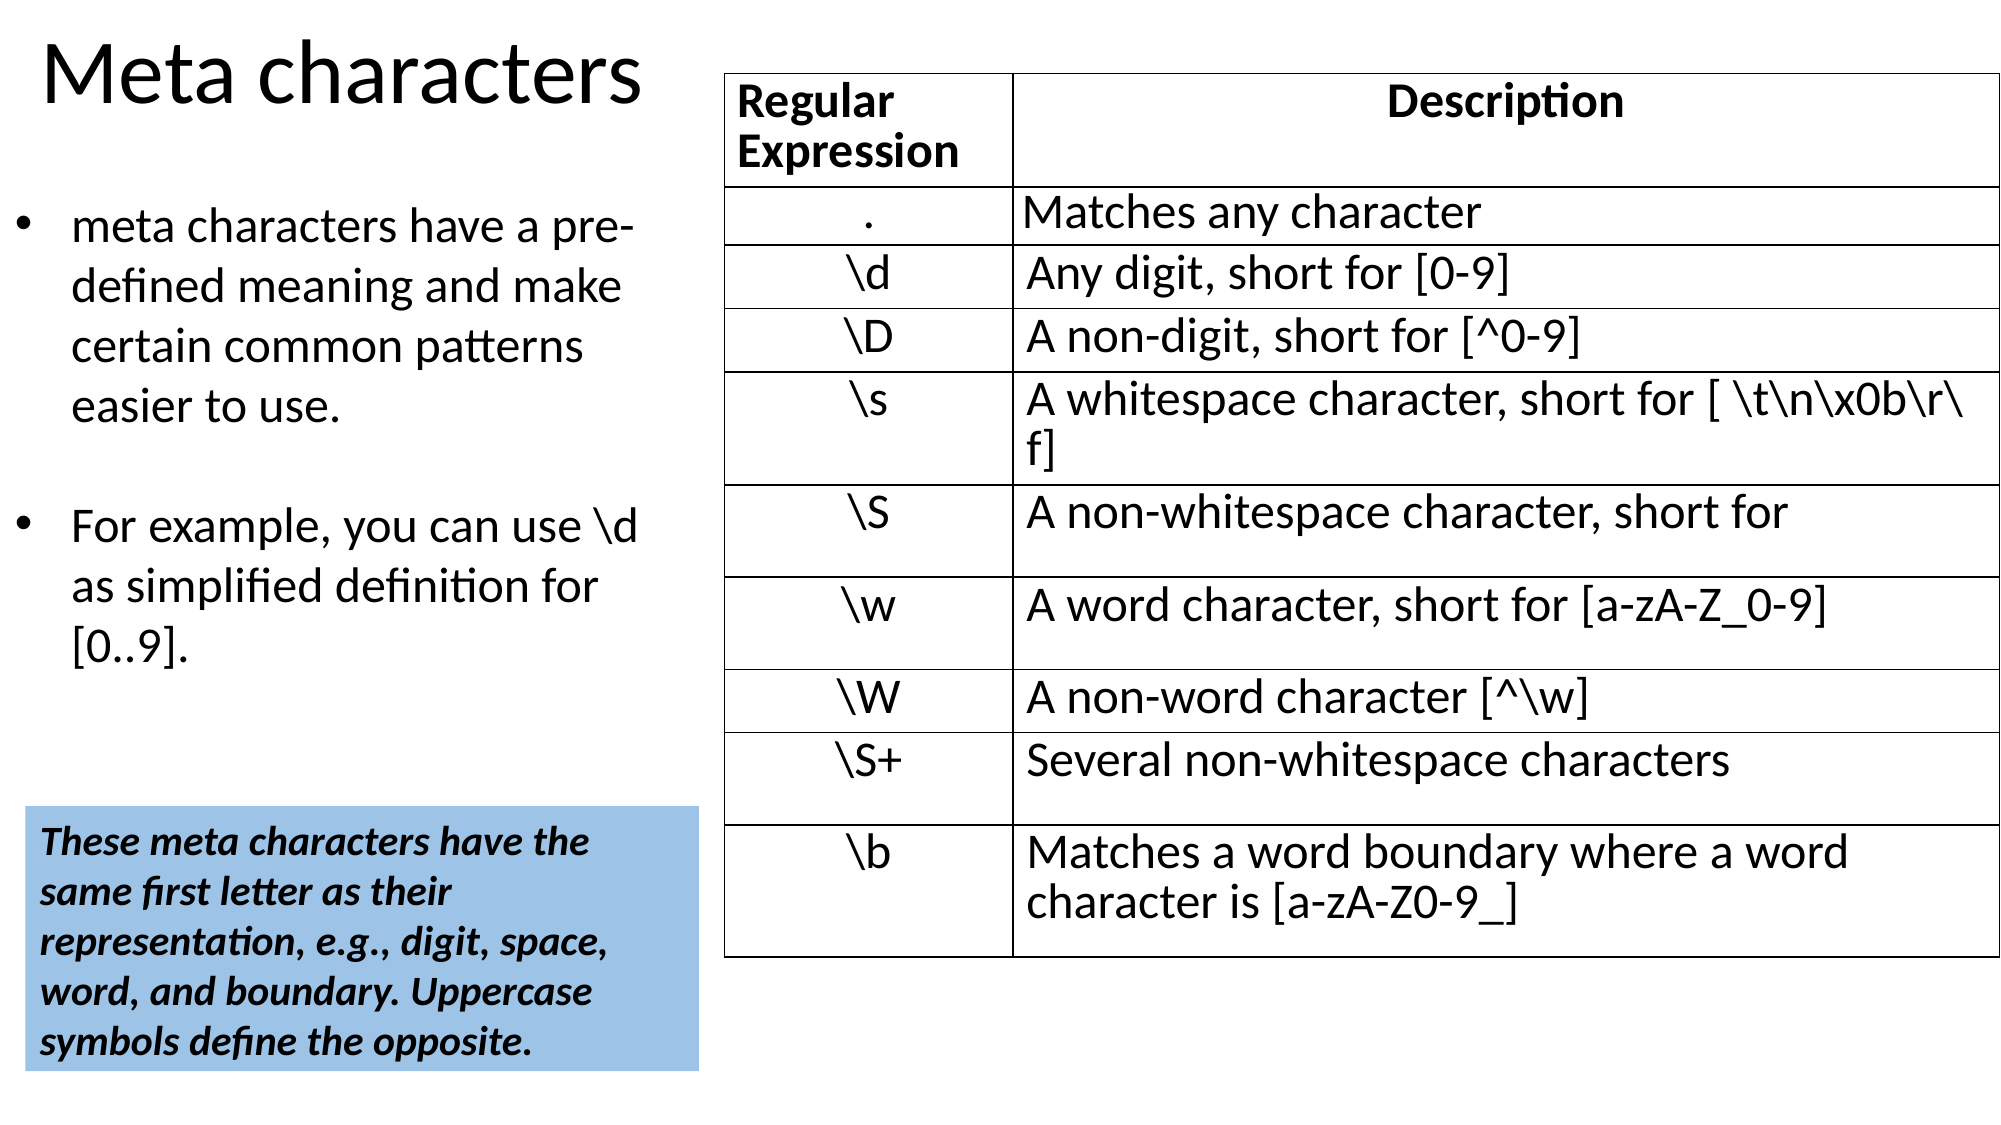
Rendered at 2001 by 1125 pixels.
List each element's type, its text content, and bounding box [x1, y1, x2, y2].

table_cell \d [725, 246, 1012, 308]
table_cell \S [725, 486, 1012, 576]
table_cell \w [725, 578, 1012, 669]
table_cell Several non-whitespace characters [1014, 733, 1999, 824]
table_cell \D [725, 309, 1012, 371]
text_box These meta characters have the same first letter as their representation, e.g., digit, space, word, and boundary. Uppercase symbols define the opposite. [25, 806, 699, 1072]
table_cell \W [725, 670, 1012, 732]
table_cell A non-whitespace character, short for [1014, 486, 1999, 576]
table_cell \s [725, 373, 1012, 484]
table_cell \b [725, 826, 1012, 956]
table_cell Matches any character [1014, 188, 1999, 244]
table_cell . [725, 188, 1012, 244]
table_cell A word character, short for [a-zA-Z_0-9] [1014, 578, 1999, 669]
table_cell \S+ [725, 733, 1012, 824]
text_box meta characters have a pre-defined meaning and make certain common patterns easier to use. For example, you can use \d as simplified definition for [0..9]. [0, 184, 699, 680]
table_cell A whitespace character, short for [ \t\n\x0b\r\f] [1014, 373, 1999, 484]
table_cell Matches a word boundary where a word character is [a-zA-Z0-9_] [1014, 826, 1999, 956]
table_cell A non-word character [^\w] [1014, 670, 1999, 732]
table_header Regular Expression [725, 74, 1012, 186]
table_header Description [1014, 74, 1999, 186]
title Meta characters [25, 4, 1751, 143]
table_cell A non-digit, short for [^0-9] [1014, 309, 1999, 371]
table_cell Any digit, short for [0-9] [1014, 246, 1999, 308]
